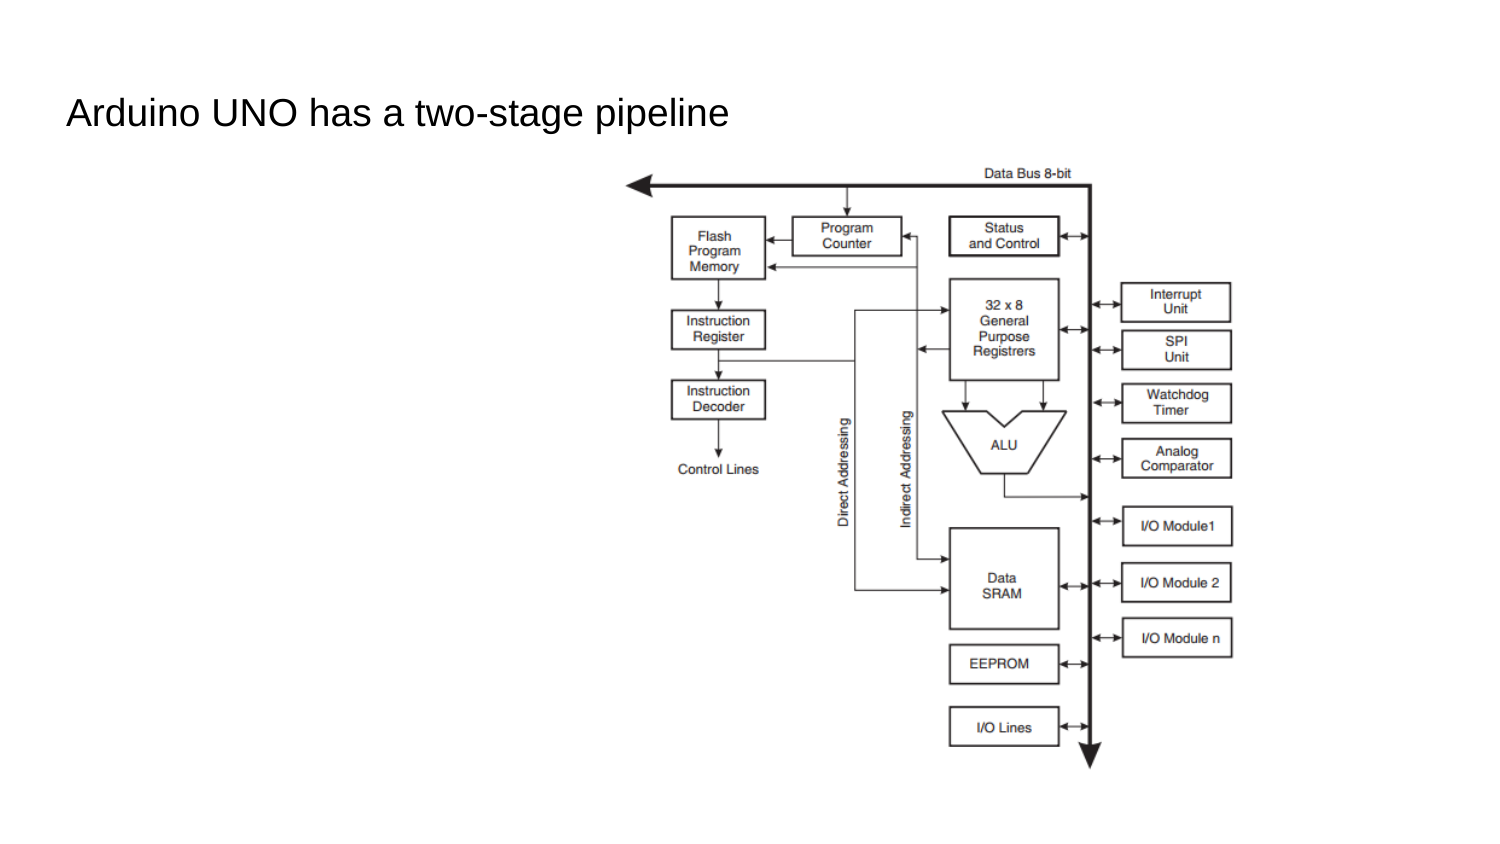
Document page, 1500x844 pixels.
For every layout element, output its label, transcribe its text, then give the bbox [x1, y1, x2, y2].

picture [416, 154, 1382, 782]
title Arduino UNO has a two-stage pipeline [51, 72, 768, 167]
